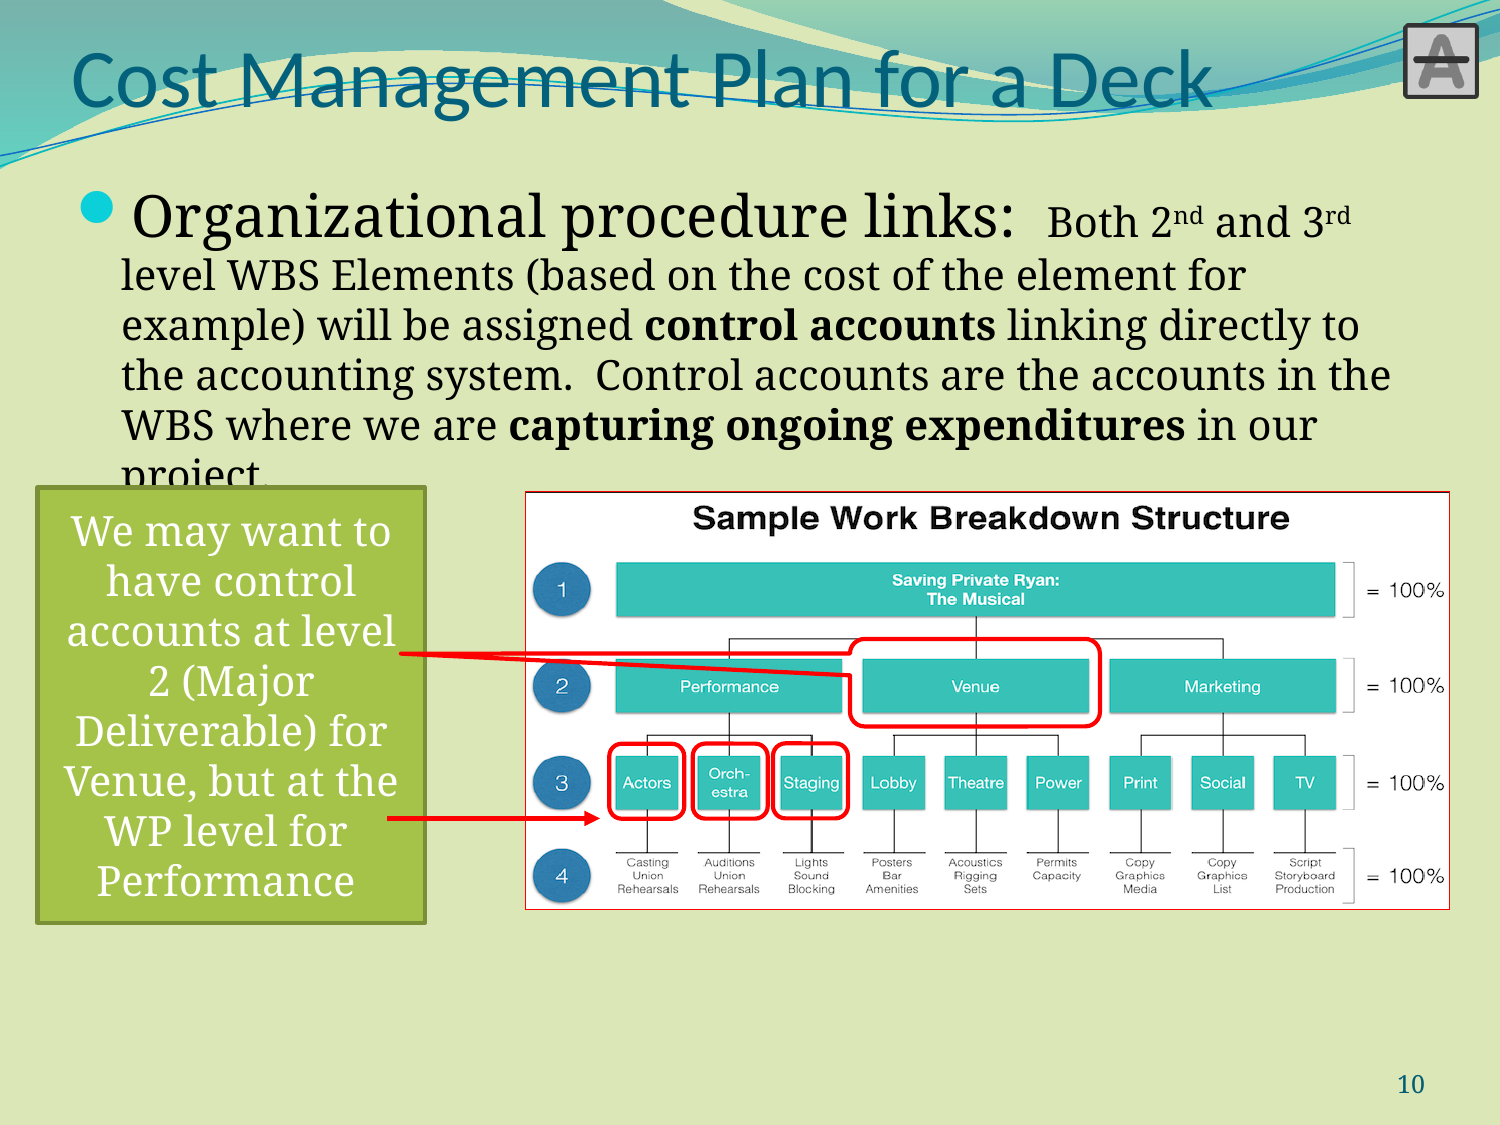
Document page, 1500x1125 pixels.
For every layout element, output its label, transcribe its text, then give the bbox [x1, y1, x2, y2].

slide_number 10 [1299, 1042, 1425, 1103]
table_header X [1396, 24, 1422, 111]
picture [524, 491, 1451, 910]
list Organizational procedure links: Both 2nd and 3rd level WBS Elements (based on the cost of the element for example) will be assigned control accounts linking directly to the accounting system. Control accounts are the accounts in the WBS where we are capturing ongoing expenditures in our project. [61, 171, 1412, 451]
text_box We may want to have control accounts at level 2 (Major Deliverable) for Venue, but at the WP level for Performance [35, 485, 427, 925]
table_header [389, 821, 427, 828]
text_box [398, 651, 517, 662]
picture [1403, 23, 1480, 99]
title Cost Management Plan for a Deck [70, 16, 1422, 205]
